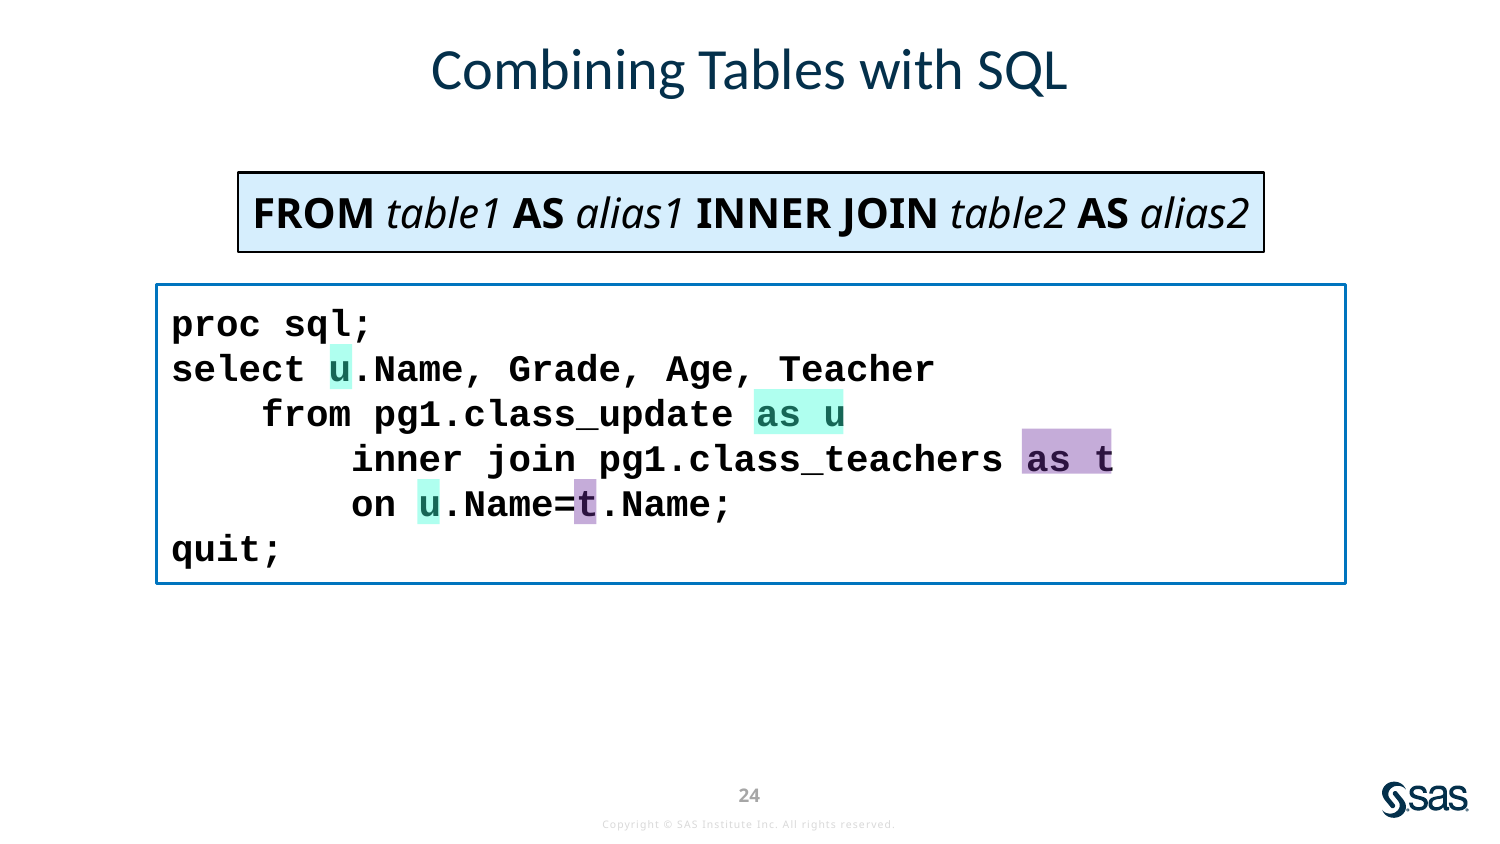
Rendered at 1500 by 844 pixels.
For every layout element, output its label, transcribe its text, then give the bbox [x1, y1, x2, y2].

text_box [328, 342, 354, 391]
text_box [1020, 426, 1114, 476]
text_box FROM table1 AS alias1 INNER JOIN table2 AS alias2 [237, 172, 1265, 252]
text_box [415, 477, 442, 526]
text_box [752, 387, 845, 436]
title Combining Tables with SQL [102, 31, 1398, 107]
text_box proc sql; select u.Name, Grade, Age, Teacher from pg1.class_update as u inner join pg1.class_teachers as t on u.Name=t.Name; quit; [156, 284, 1346, 584]
text_box [572, 477, 599, 526]
